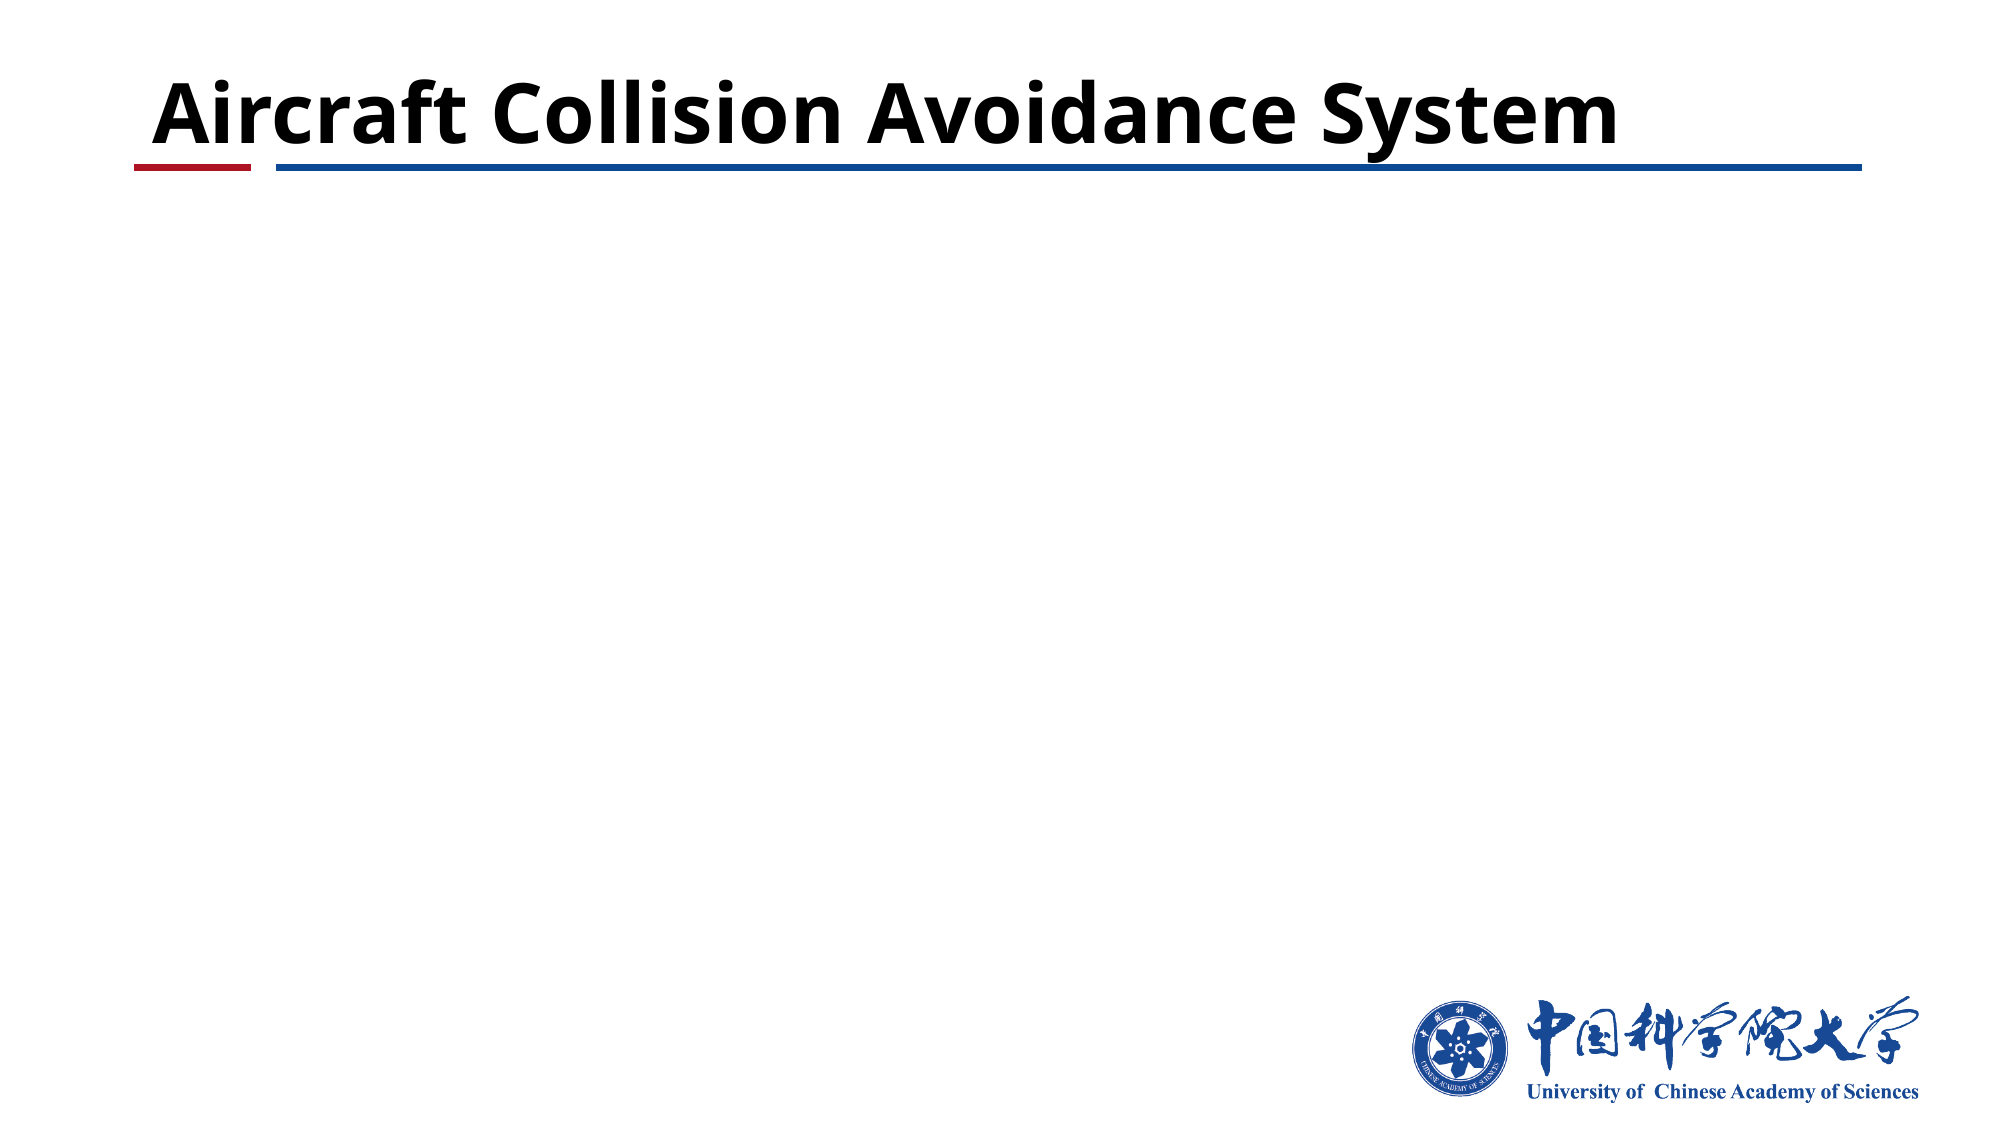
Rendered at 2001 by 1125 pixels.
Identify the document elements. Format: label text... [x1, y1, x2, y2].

picture [1412, 996, 1919, 1103]
title Aircraft Collision Avoidance System [137, 0, 1863, 168]
